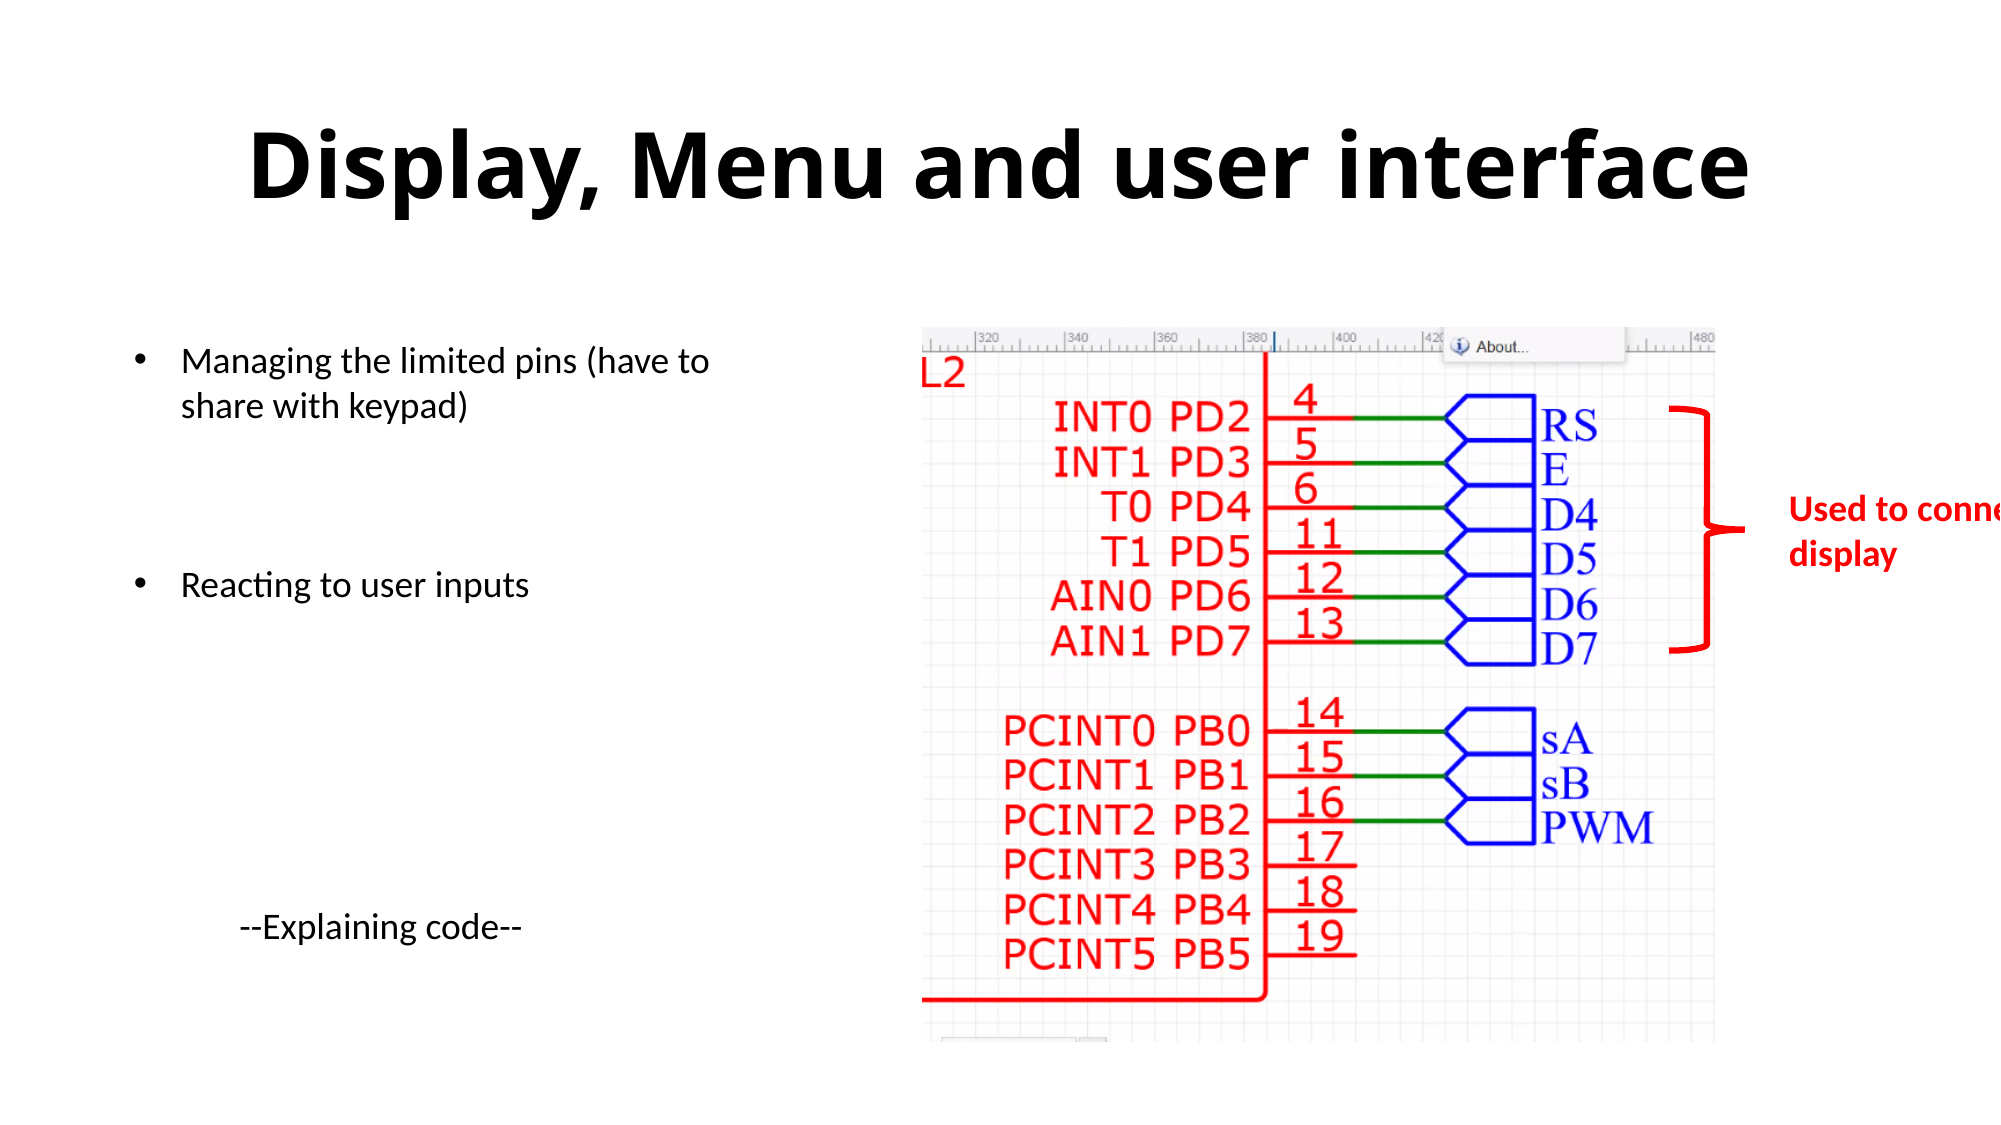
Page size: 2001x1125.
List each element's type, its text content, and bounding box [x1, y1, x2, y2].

text_box Managing the limited pins (have to share with keypad) [119, 328, 760, 433]
text_box [1716, 526, 1745, 533]
title Display, Menu and user interface [137, 59, 1863, 278]
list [922, 327, 1716, 1042]
text_box Reacting to user inputs [119, 552, 922, 612]
text_box --Explaining code-- [224, 894, 540, 955]
text_box Used to connect display [1774, 476, 2000, 582]
